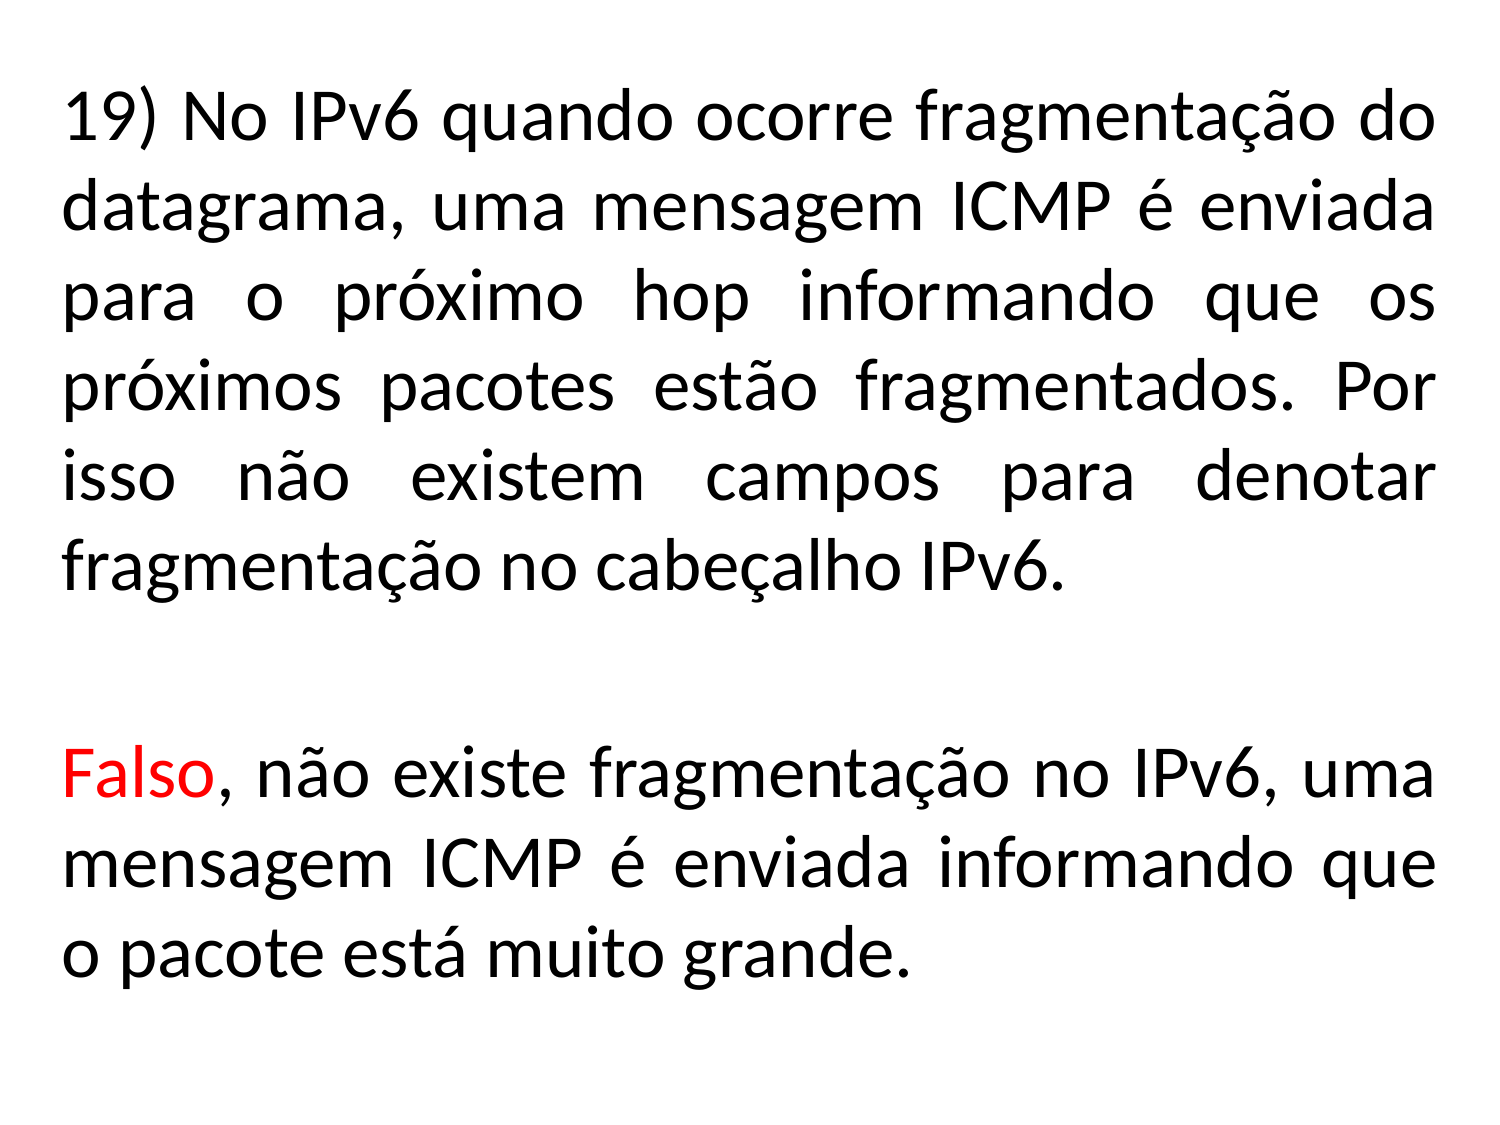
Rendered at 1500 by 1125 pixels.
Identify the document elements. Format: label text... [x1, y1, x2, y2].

text_box Falso, não existe fragmentação no IPv6, uma mensagem ICMP é enviada informando que o pacote está muito grande. [46, 714, 1454, 1000]
text_box 19) No IPv6 quando ocorre fragmentação do datagrama, uma mensagem ICMP é enviada para o próximo hop informando que os próximos pacotes estão fragmentados. Por isso não existem campos para denotar fragmentação no cabeçalho IPv6. [46, 58, 1454, 614]
